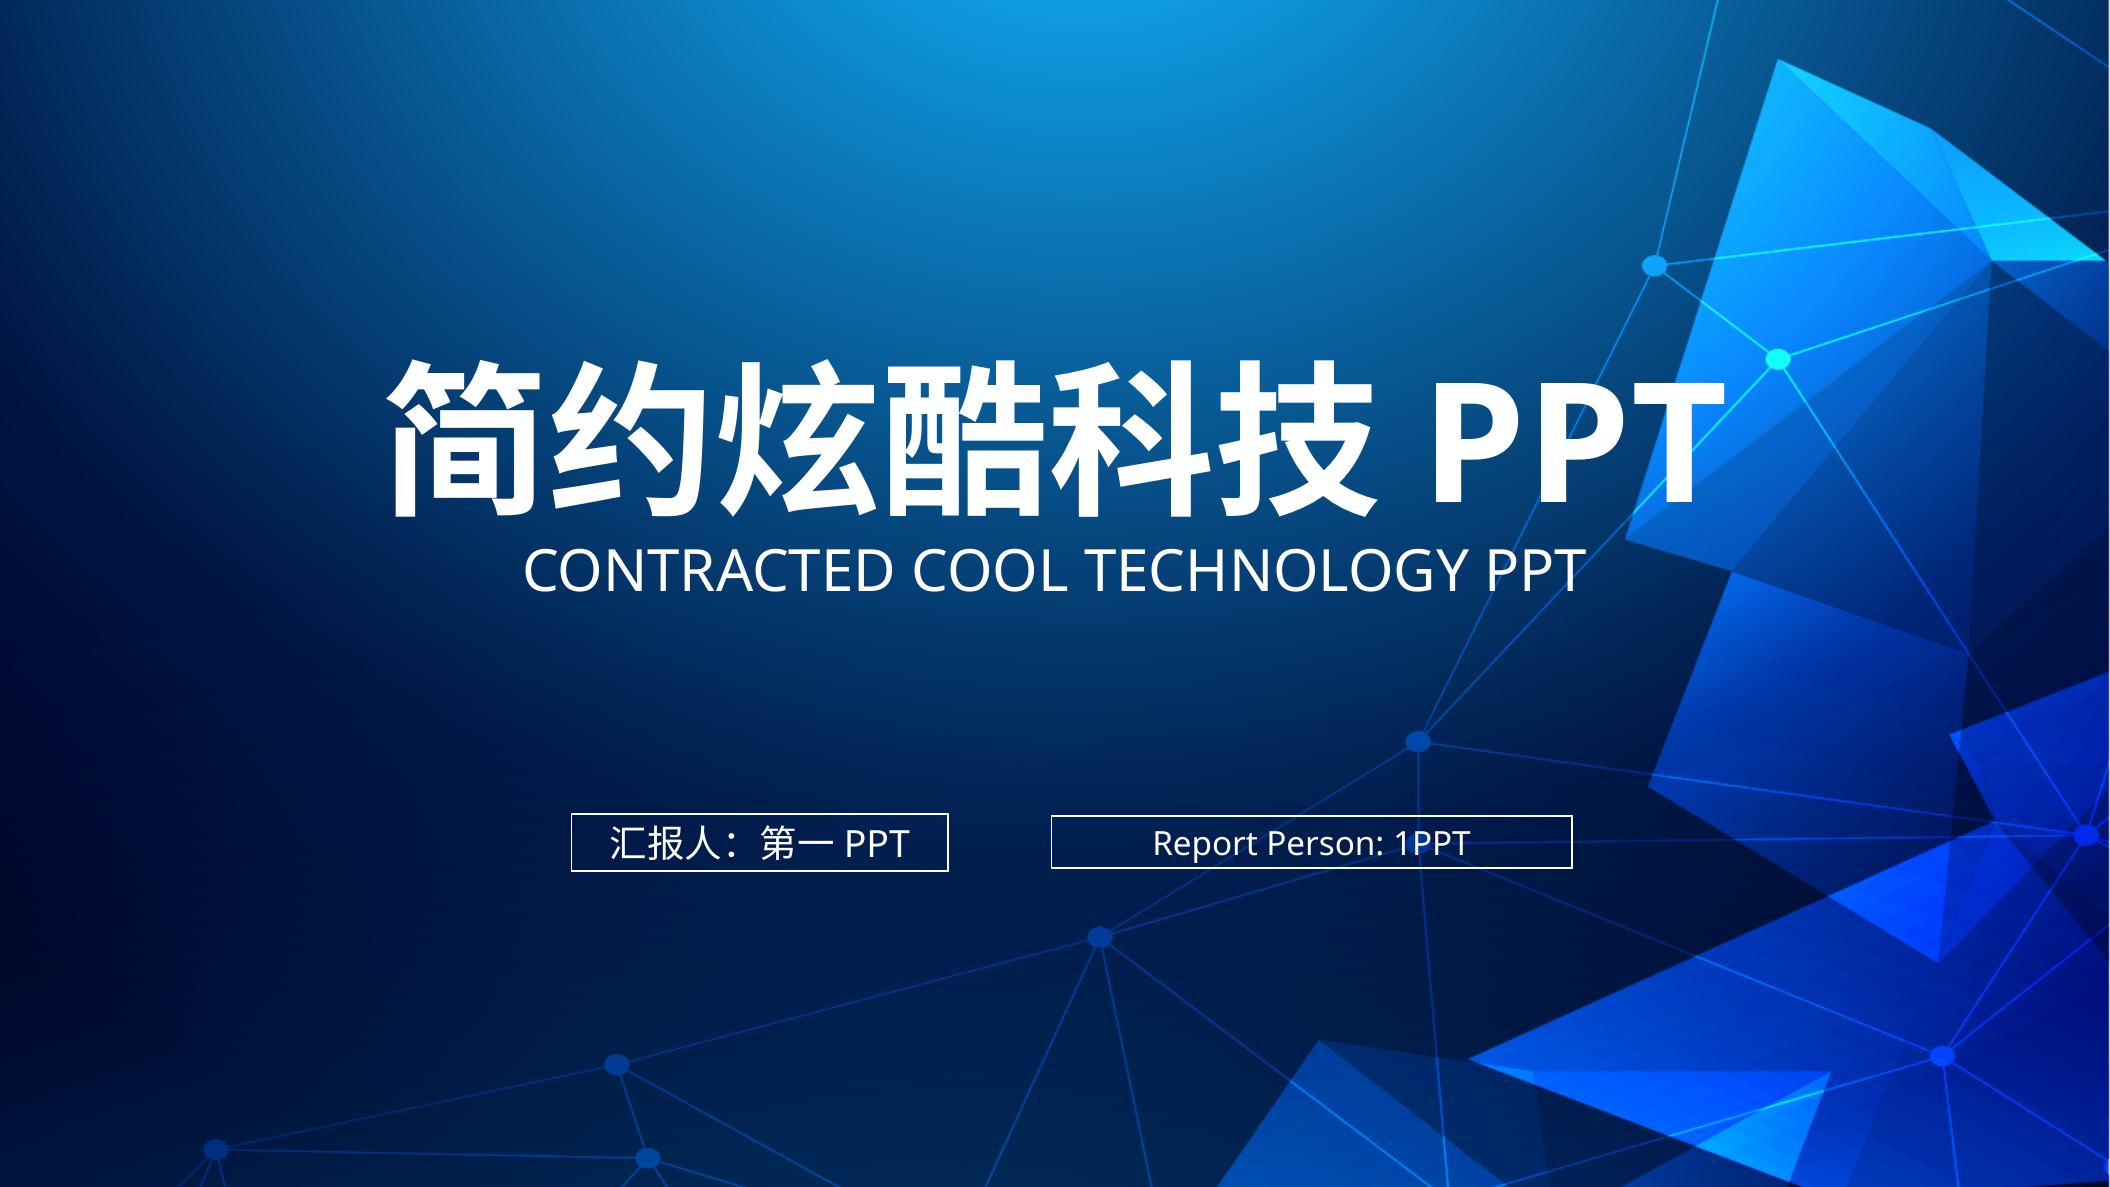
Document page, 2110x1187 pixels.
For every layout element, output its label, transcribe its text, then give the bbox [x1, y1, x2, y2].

text_box [0, 0, 2110, 1187]
text_box 汇报人：第一PPT [571, 814, 949, 871]
text_box 简约炫酷科技PPT [350, 335, 1760, 536]
text_box Report Person: 1PPT [1051, 816, 1572, 868]
text_box CONTRACTED COOL TECHNOLOGY PPT [487, 532, 1622, 603]
